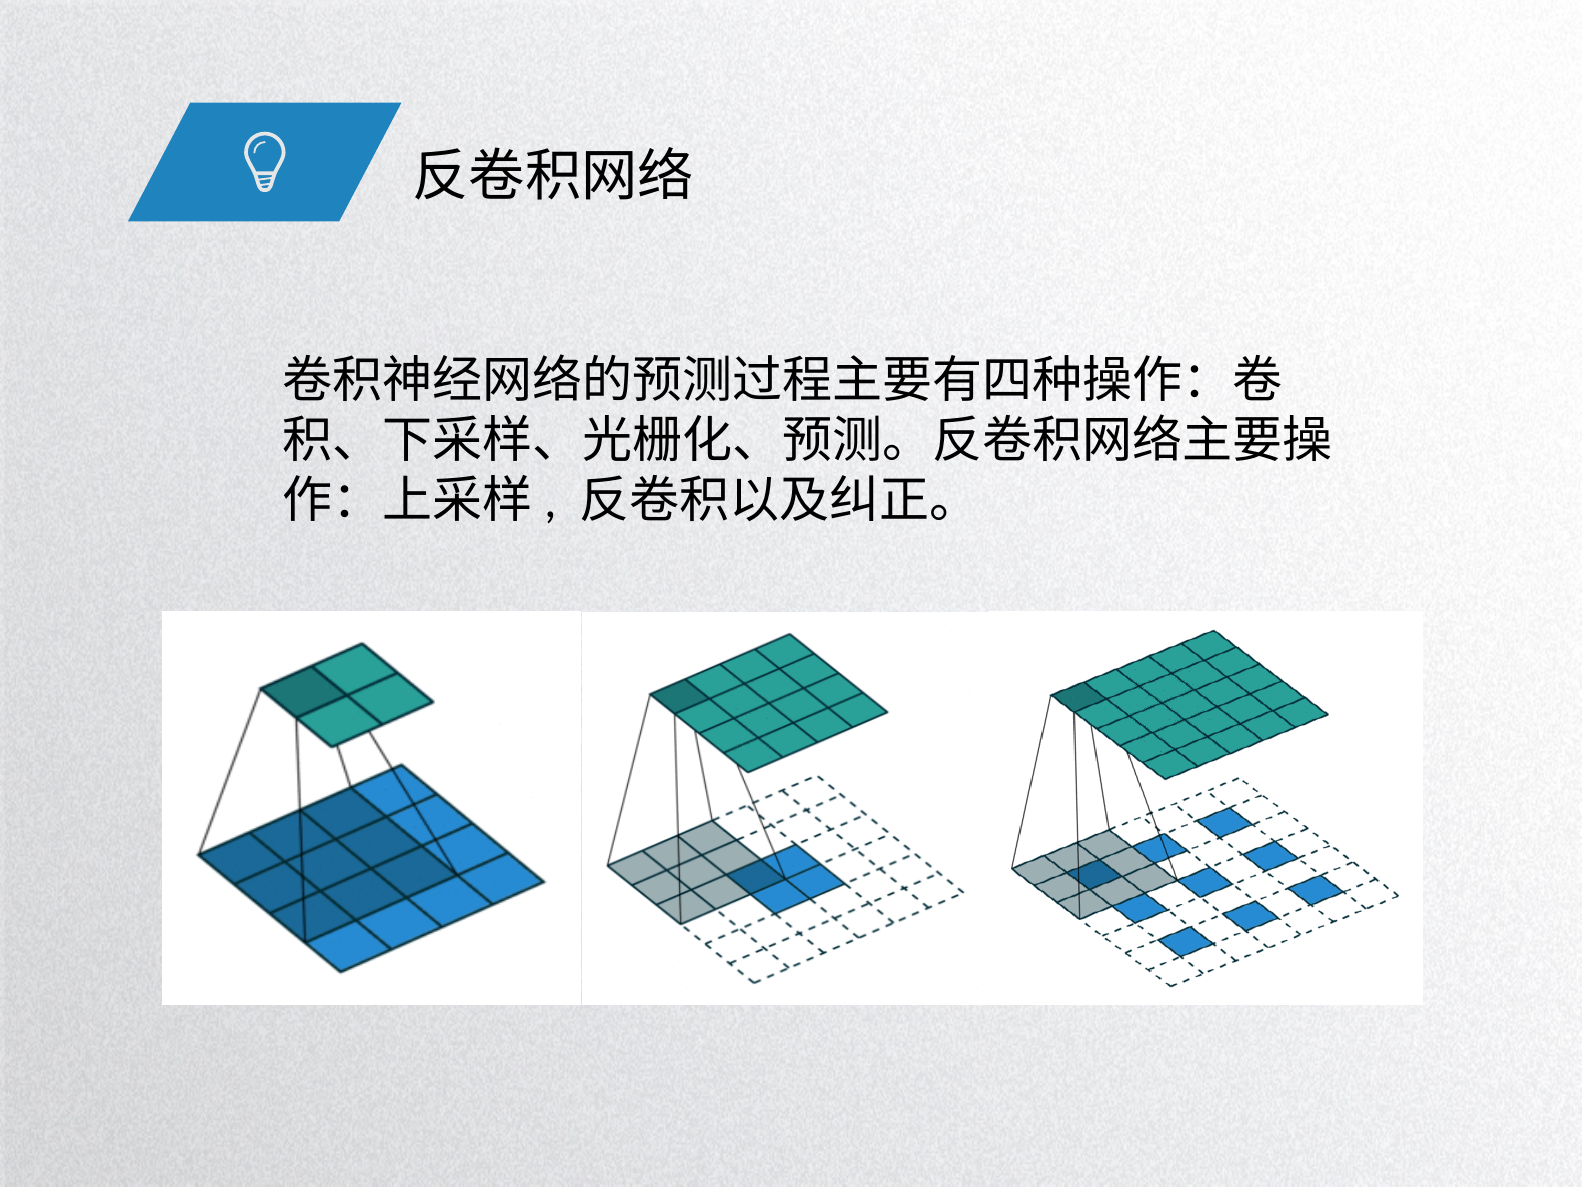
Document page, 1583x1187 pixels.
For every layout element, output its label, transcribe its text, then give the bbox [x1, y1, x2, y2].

title [268, 405, 1447, 984]
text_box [127, 102, 402, 222]
text_box 卷积神经网络的预测过程主要有四种操作：卷积、下采样、光栅化、预测。反卷积网络主要操作：上采样, 反卷积以及纠正。 [267, 340, 1375, 536]
text_box 反卷积网络 [402, 131, 1134, 214]
picture [0, 0, 1582, 1187]
